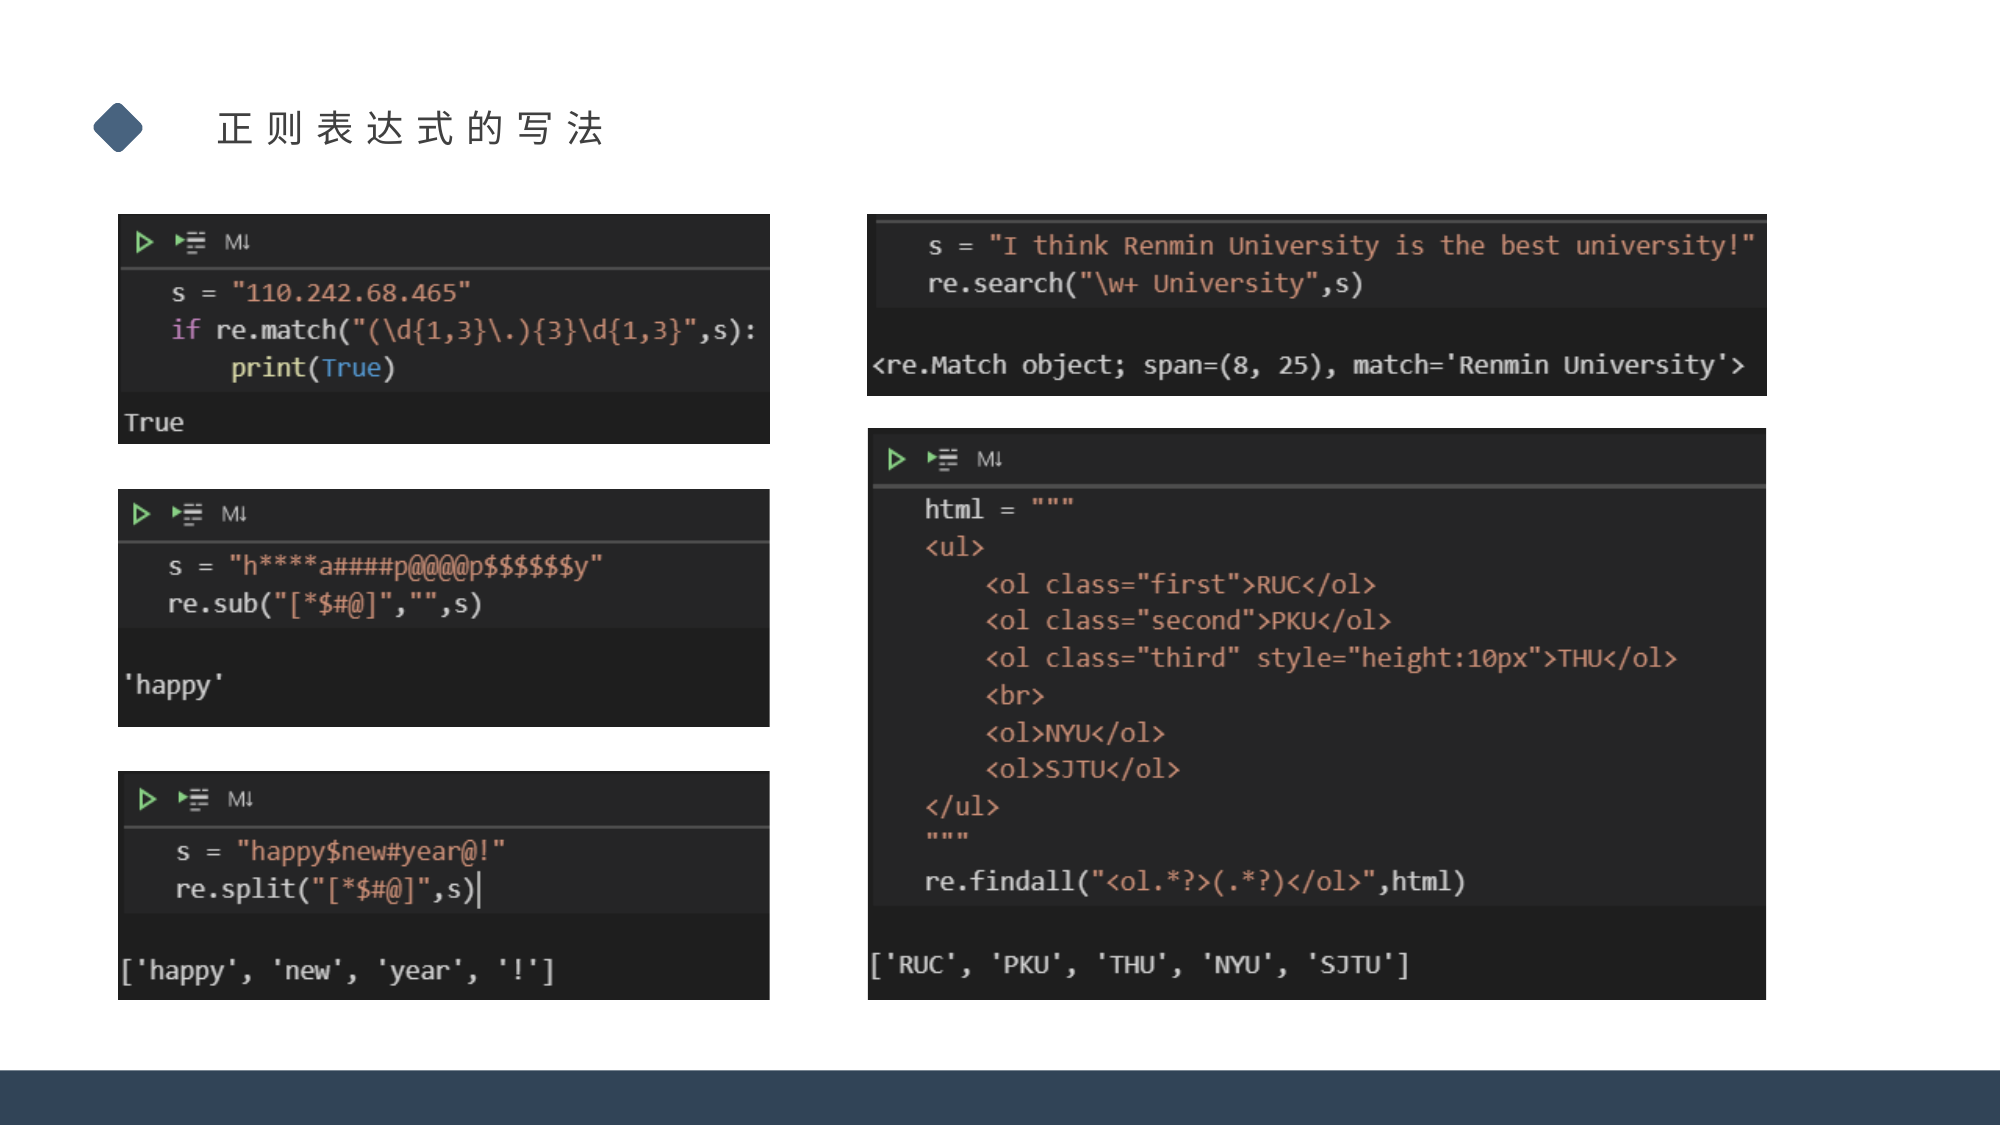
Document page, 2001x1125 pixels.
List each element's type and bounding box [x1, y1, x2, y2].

picture [867, 427, 1767, 1000]
picture [867, 214, 1767, 396]
picture [118, 214, 770, 444]
picture [118, 489, 770, 727]
text_box [0, 97, 2000, 1125]
picture [118, 771, 770, 1000]
